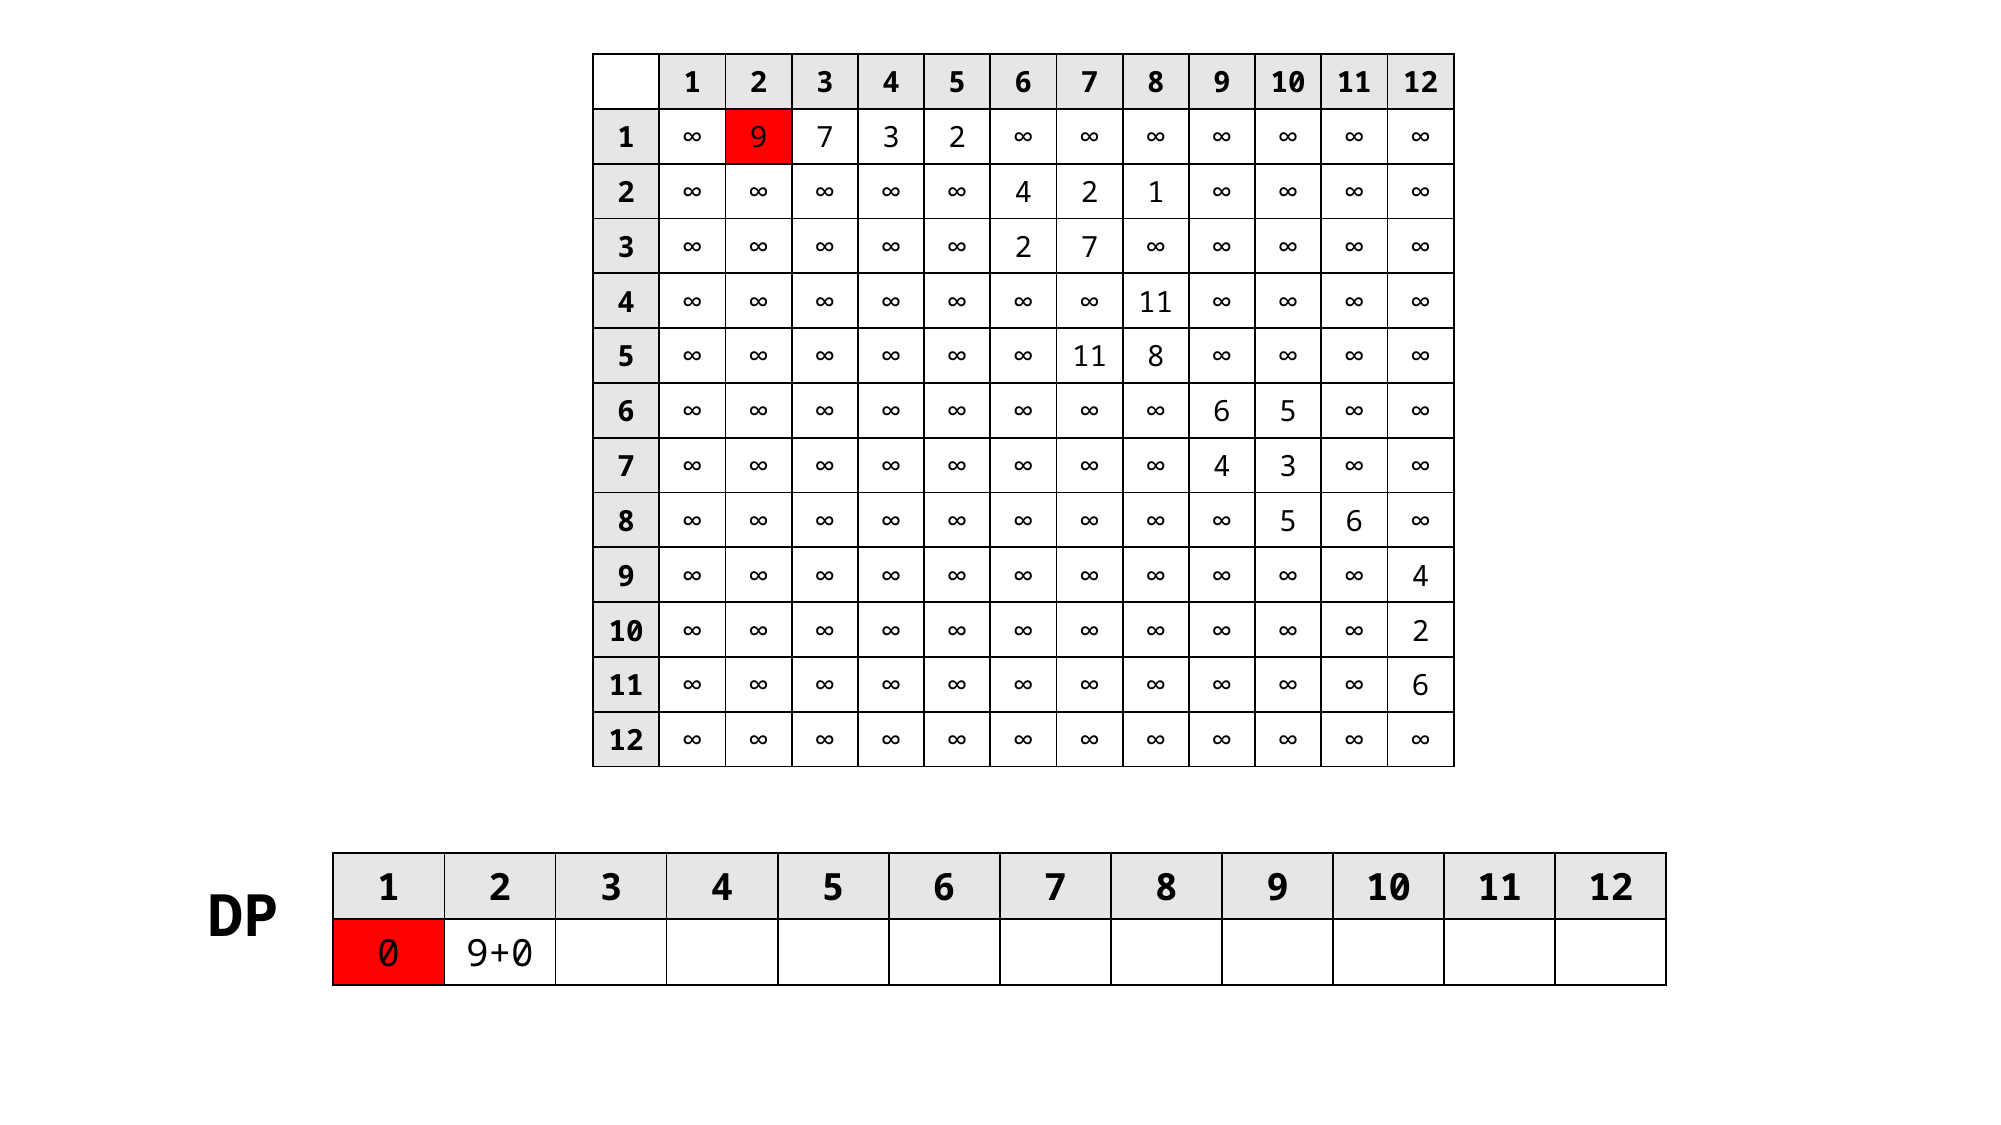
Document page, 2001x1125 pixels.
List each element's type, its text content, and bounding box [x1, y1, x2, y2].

table_cell ∞ [660, 603, 725, 656]
table_cell 7 [594, 439, 658, 492]
table_cell ∞ [925, 274, 989, 327]
table_cell ∞ [793, 219, 857, 272]
table_cell 0 [334, 920, 444, 984]
table_cell ∞ [1322, 219, 1387, 272]
table_cell ∞ [1124, 384, 1188, 437]
table_cell ∞ [1190, 548, 1254, 601]
table_header 6 [991, 55, 1056, 108]
table_cell 12 [594, 713, 658, 766]
table_cell ∞ [1057, 658, 1122, 711]
table_cell ∞ [1057, 274, 1122, 327]
table_header 12 [1556, 854, 1665, 918]
table_cell ∞ [859, 384, 923, 437]
table_cell ∞ [991, 384, 1056, 437]
table_cell 3 [594, 219, 658, 272]
table_header 7 [1001, 854, 1110, 918]
table_cell 7 [1057, 219, 1122, 272]
table_cell 4 [594, 274, 658, 327]
table_cell ∞ [859, 274, 923, 327]
table_cell 6 [1190, 384, 1254, 437]
table_cell ∞ [1256, 110, 1320, 163]
table_cell ∞ [793, 274, 857, 327]
table_cell ∞ [1388, 329, 1453, 382]
table_header 8 [1124, 55, 1188, 108]
table_cell ∞ [660, 219, 725, 272]
table_cell 8 [594, 493, 658, 546]
table_cell [779, 920, 888, 984]
table_cell [1445, 920, 1554, 984]
table_header 5 [779, 854, 888, 918]
table_cell [1334, 920, 1443, 984]
table_cell 11 [1057, 329, 1122, 382]
table_cell ∞ [859, 713, 923, 766]
table_cell ∞ [793, 713, 857, 766]
table_header 11 [1445, 854, 1554, 918]
table_cell ∞ [859, 548, 923, 601]
table_cell ∞ [925, 603, 989, 656]
table_cell 11 [594, 658, 658, 711]
table_cell 5 [1256, 384, 1320, 437]
table_cell ∞ [1190, 219, 1254, 272]
table_cell ∞ [991, 274, 1056, 327]
table_header 9 [1190, 55, 1254, 108]
table_cell 6 [594, 384, 658, 437]
table_cell ∞ [793, 439, 857, 492]
table_cell ∞ [1057, 110, 1122, 163]
table_cell ∞ [1124, 658, 1188, 711]
table_cell ∞ [726, 713, 791, 766]
table_cell ∞ [793, 384, 857, 437]
table_cell ∞ [1322, 165, 1387, 218]
table_cell ∞ [1322, 548, 1387, 601]
table_cell ∞ [1190, 329, 1254, 382]
table_cell [1112, 920, 1221, 984]
table_cell 9 [594, 548, 658, 601]
table_cell ∞ [991, 603, 1056, 656]
table_cell ∞ [991, 713, 1056, 766]
table_cell ∞ [1322, 110, 1387, 163]
table_cell 9+0 [445, 920, 555, 984]
table_cell ∞ [793, 329, 857, 382]
table_cell 2 [1388, 603, 1453, 656]
table_cell ∞ [1388, 384, 1453, 437]
table_cell ∞ [925, 548, 989, 601]
table_cell 11 [1124, 274, 1188, 327]
table_cell ∞ [660, 439, 725, 492]
table_cell ∞ [1322, 439, 1387, 492]
table_cell ∞ [1057, 439, 1122, 492]
table_cell ∞ [1190, 165, 1254, 218]
table_cell ∞ [660, 274, 725, 327]
table_cell ∞ [991, 439, 1056, 492]
table_cell ∞ [1388, 493, 1453, 546]
table_cell ∞ [859, 603, 923, 656]
table_cell ∞ [925, 713, 989, 766]
table_cell ∞ [1190, 713, 1254, 766]
table_cell 8 [1124, 329, 1188, 382]
table_cell 2 [1057, 165, 1122, 218]
table_cell ∞ [1388, 219, 1453, 272]
table_cell 5 [594, 329, 658, 382]
table_cell ∞ [991, 658, 1056, 711]
table_cell ∞ [859, 439, 923, 492]
table_cell 10 [594, 603, 658, 656]
table_cell ∞ [1190, 274, 1254, 327]
table_header 10 [1334, 854, 1443, 918]
table_cell 4 [991, 165, 1056, 218]
table_cell [1556, 920, 1665, 984]
table_cell ∞ [660, 658, 725, 711]
table_cell ∞ [726, 274, 791, 327]
table_cell 5 [1256, 493, 1320, 546]
table_header 10 [1256, 55, 1320, 108]
table_cell ∞ [1256, 603, 1320, 656]
table_cell ∞ [1322, 603, 1387, 656]
table_cell ∞ [1057, 548, 1122, 601]
table_cell ∞ [793, 658, 857, 711]
table_cell ∞ [1190, 110, 1254, 163]
table_cell ∞ [726, 165, 791, 218]
table_cell ∞ [793, 493, 857, 546]
table_cell ∞ [1322, 274, 1387, 327]
table_header 11 [1322, 55, 1387, 108]
table_cell ∞ [991, 548, 1056, 601]
table_cell ∞ [991, 329, 1056, 382]
table_cell ∞ [1256, 329, 1320, 382]
table_header 2 [445, 854, 555, 918]
table_cell 9 [726, 110, 791, 163]
table_cell ∞ [726, 384, 791, 437]
table_cell 2 [991, 219, 1056, 272]
table_cell ∞ [1124, 493, 1188, 546]
table_header 9 [1223, 854, 1332, 918]
table_cell ∞ [1057, 384, 1122, 437]
table_cell ∞ [1388, 165, 1453, 218]
table_cell ∞ [1124, 439, 1188, 492]
table_cell ∞ [925, 384, 989, 437]
table_cell ∞ [1124, 548, 1188, 601]
table_cell ∞ [1256, 548, 1320, 601]
table_cell 6 [1322, 493, 1387, 546]
table_cell 6 [1388, 658, 1453, 711]
table_cell ∞ [1057, 603, 1122, 656]
table_cell ∞ [1124, 110, 1188, 163]
table_cell ∞ [660, 165, 725, 218]
table_cell [1001, 920, 1110, 984]
table_header 6 [890, 854, 999, 918]
table_cell ∞ [1388, 713, 1453, 766]
table_header 1 [334, 854, 444, 918]
table_cell ∞ [726, 439, 791, 492]
table_cell ∞ [925, 329, 989, 382]
table_cell [556, 920, 666, 984]
table_cell 2 [594, 165, 658, 218]
table_cell 3 [1256, 439, 1320, 492]
table_cell ∞ [726, 603, 791, 656]
table_header 3 [793, 55, 857, 108]
table_cell ∞ [726, 219, 791, 272]
table_cell ∞ [991, 493, 1056, 546]
table_header [594, 55, 658, 108]
table_cell ∞ [1256, 713, 1320, 766]
table_cell ∞ [1388, 439, 1453, 492]
table_cell ∞ [660, 493, 725, 546]
table_cell ∞ [793, 165, 857, 218]
table_cell 1 [1124, 165, 1188, 218]
table_cell ∞ [1322, 658, 1387, 711]
table_header 3 [556, 854, 666, 918]
table_cell ∞ [1124, 713, 1188, 766]
table_cell ∞ [726, 493, 791, 546]
table_cell ∞ [859, 165, 923, 218]
table_cell ∞ [726, 658, 791, 711]
table_cell ∞ [660, 384, 725, 437]
table_header 4 [859, 55, 923, 108]
table_cell ∞ [925, 439, 989, 492]
table_cell ∞ [991, 110, 1056, 163]
table_header 1 [660, 55, 725, 108]
table_header 8 [1112, 854, 1221, 918]
table_cell ∞ [660, 110, 725, 163]
table_cell ∞ [859, 493, 923, 546]
table_cell [890, 920, 999, 984]
table_cell [1223, 920, 1332, 984]
table_cell ∞ [1322, 713, 1387, 766]
table_cell ∞ [859, 329, 923, 382]
table_cell 4 [1190, 439, 1254, 492]
table_cell ∞ [1124, 603, 1188, 656]
table_cell ∞ [793, 548, 857, 601]
table_cell 4 [1388, 548, 1453, 601]
table_header 4 [667, 854, 777, 918]
table_cell ∞ [1256, 274, 1320, 327]
table_cell 3 [859, 110, 923, 163]
table_cell ∞ [925, 219, 989, 272]
table_cell ∞ [1124, 219, 1188, 272]
table_cell ∞ [1190, 603, 1254, 656]
table_header 5 [925, 55, 989, 108]
table_cell ∞ [726, 548, 791, 601]
table_cell ∞ [859, 219, 923, 272]
table_cell ∞ [1057, 493, 1122, 546]
table_header 7 [1057, 55, 1122, 108]
table_header 12 [1388, 55, 1453, 108]
table_cell 7 [793, 110, 857, 163]
table_cell [667, 920, 777, 984]
table_cell ∞ [1322, 384, 1387, 437]
table_cell ∞ [1057, 713, 1122, 766]
table_cell ∞ [1322, 329, 1387, 382]
table_cell ∞ [660, 713, 725, 766]
table_cell ∞ [925, 165, 989, 218]
table_cell ∞ [726, 329, 791, 382]
table_cell ∞ [859, 658, 923, 711]
table_cell 1 [594, 110, 658, 163]
table_cell ∞ [793, 603, 857, 656]
table_cell ∞ [925, 658, 989, 711]
table_header 2 [726, 55, 791, 108]
table_cell ∞ [1256, 165, 1320, 218]
table_cell ∞ [925, 493, 989, 546]
table_cell 2 [925, 110, 989, 163]
table_cell ∞ [1388, 110, 1453, 163]
table_cell ∞ [1256, 658, 1320, 711]
table_cell ∞ [1256, 219, 1320, 272]
table_cell ∞ [1388, 274, 1453, 327]
table_cell ∞ [1190, 493, 1254, 546]
table_cell ∞ [660, 548, 725, 601]
table_cell ∞ [1190, 658, 1254, 711]
table_cell ∞ [660, 329, 725, 382]
text_box DP [184, 870, 302, 956]
